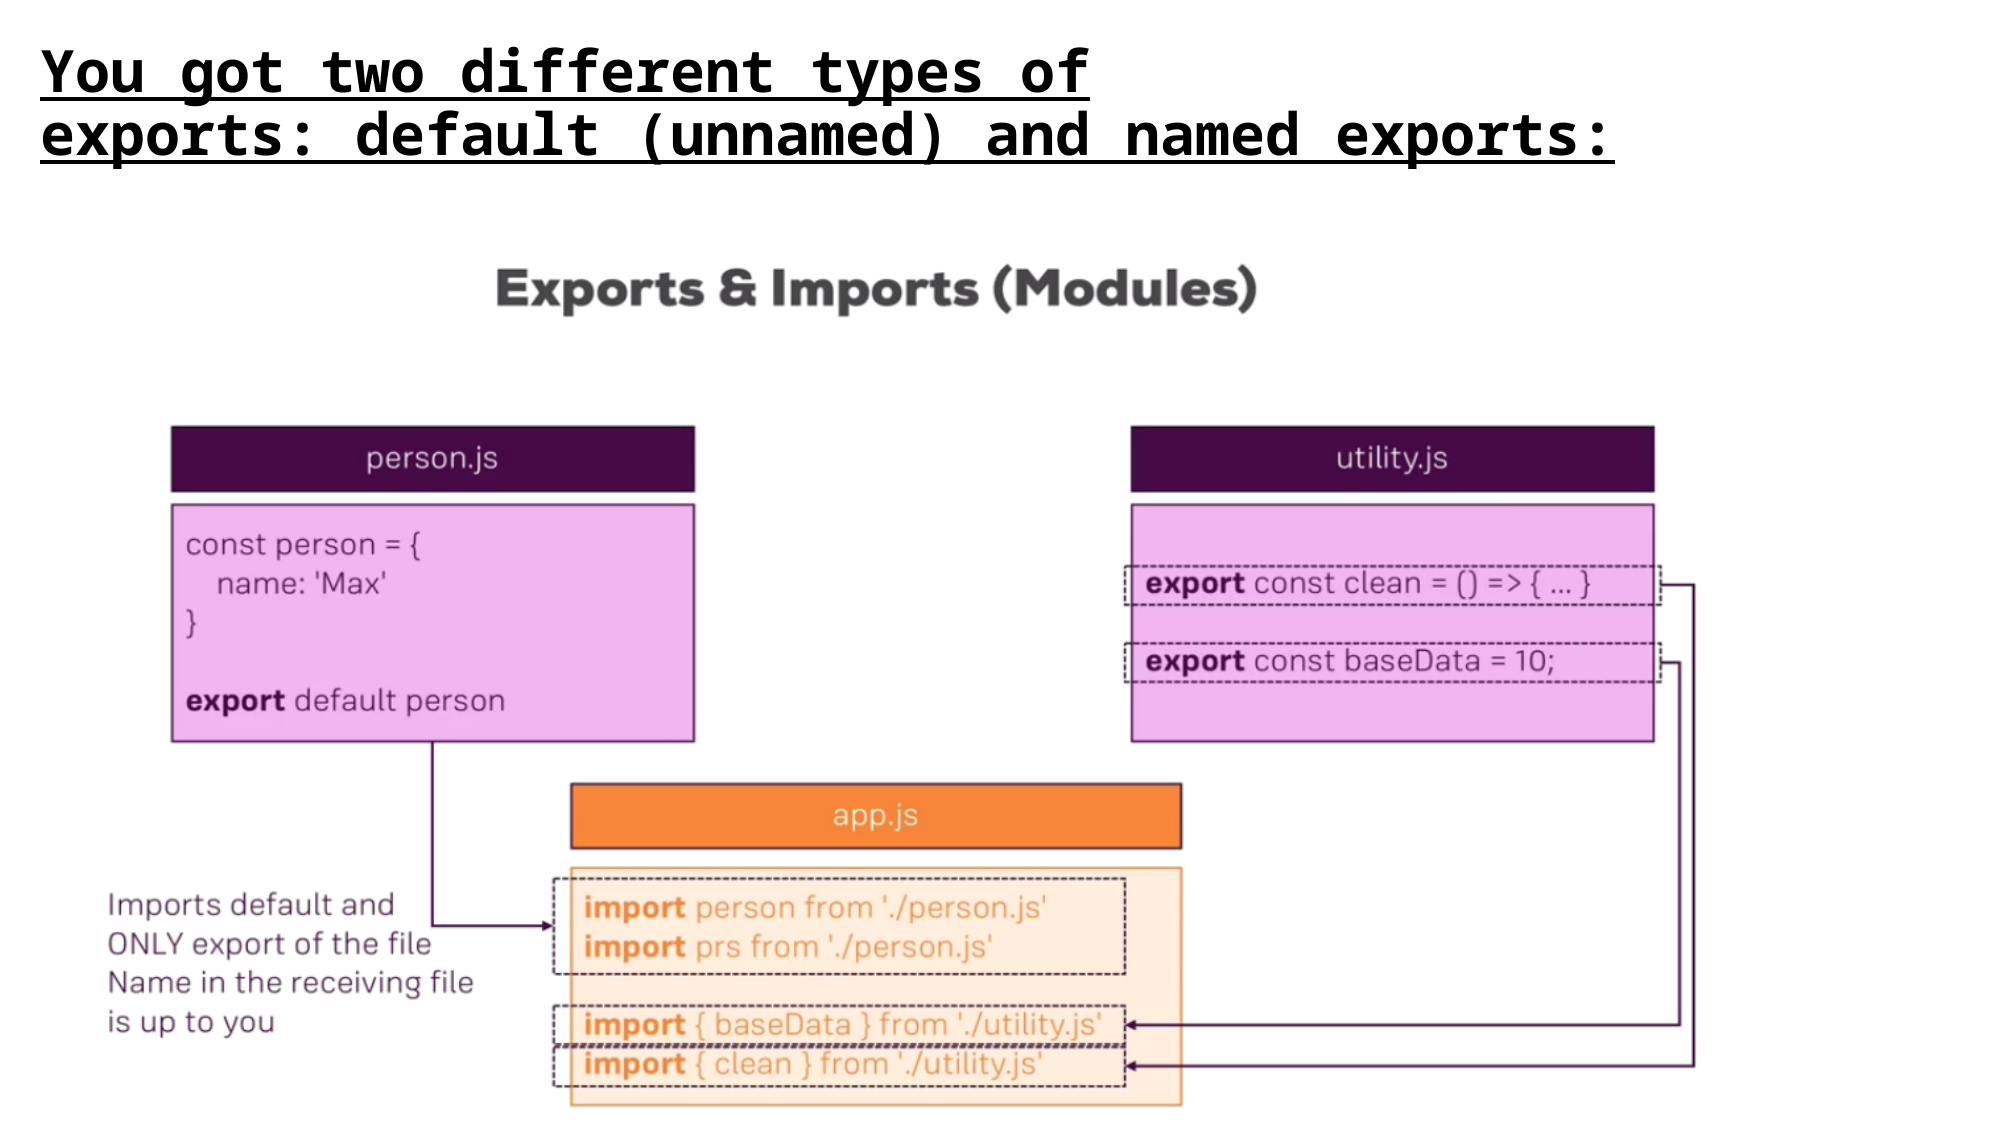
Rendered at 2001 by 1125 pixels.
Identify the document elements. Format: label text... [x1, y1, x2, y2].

picture [25, 200, 1755, 1125]
list You got two different types of exports: default (unnamed) and named exports: [25, 34, 1971, 1094]
